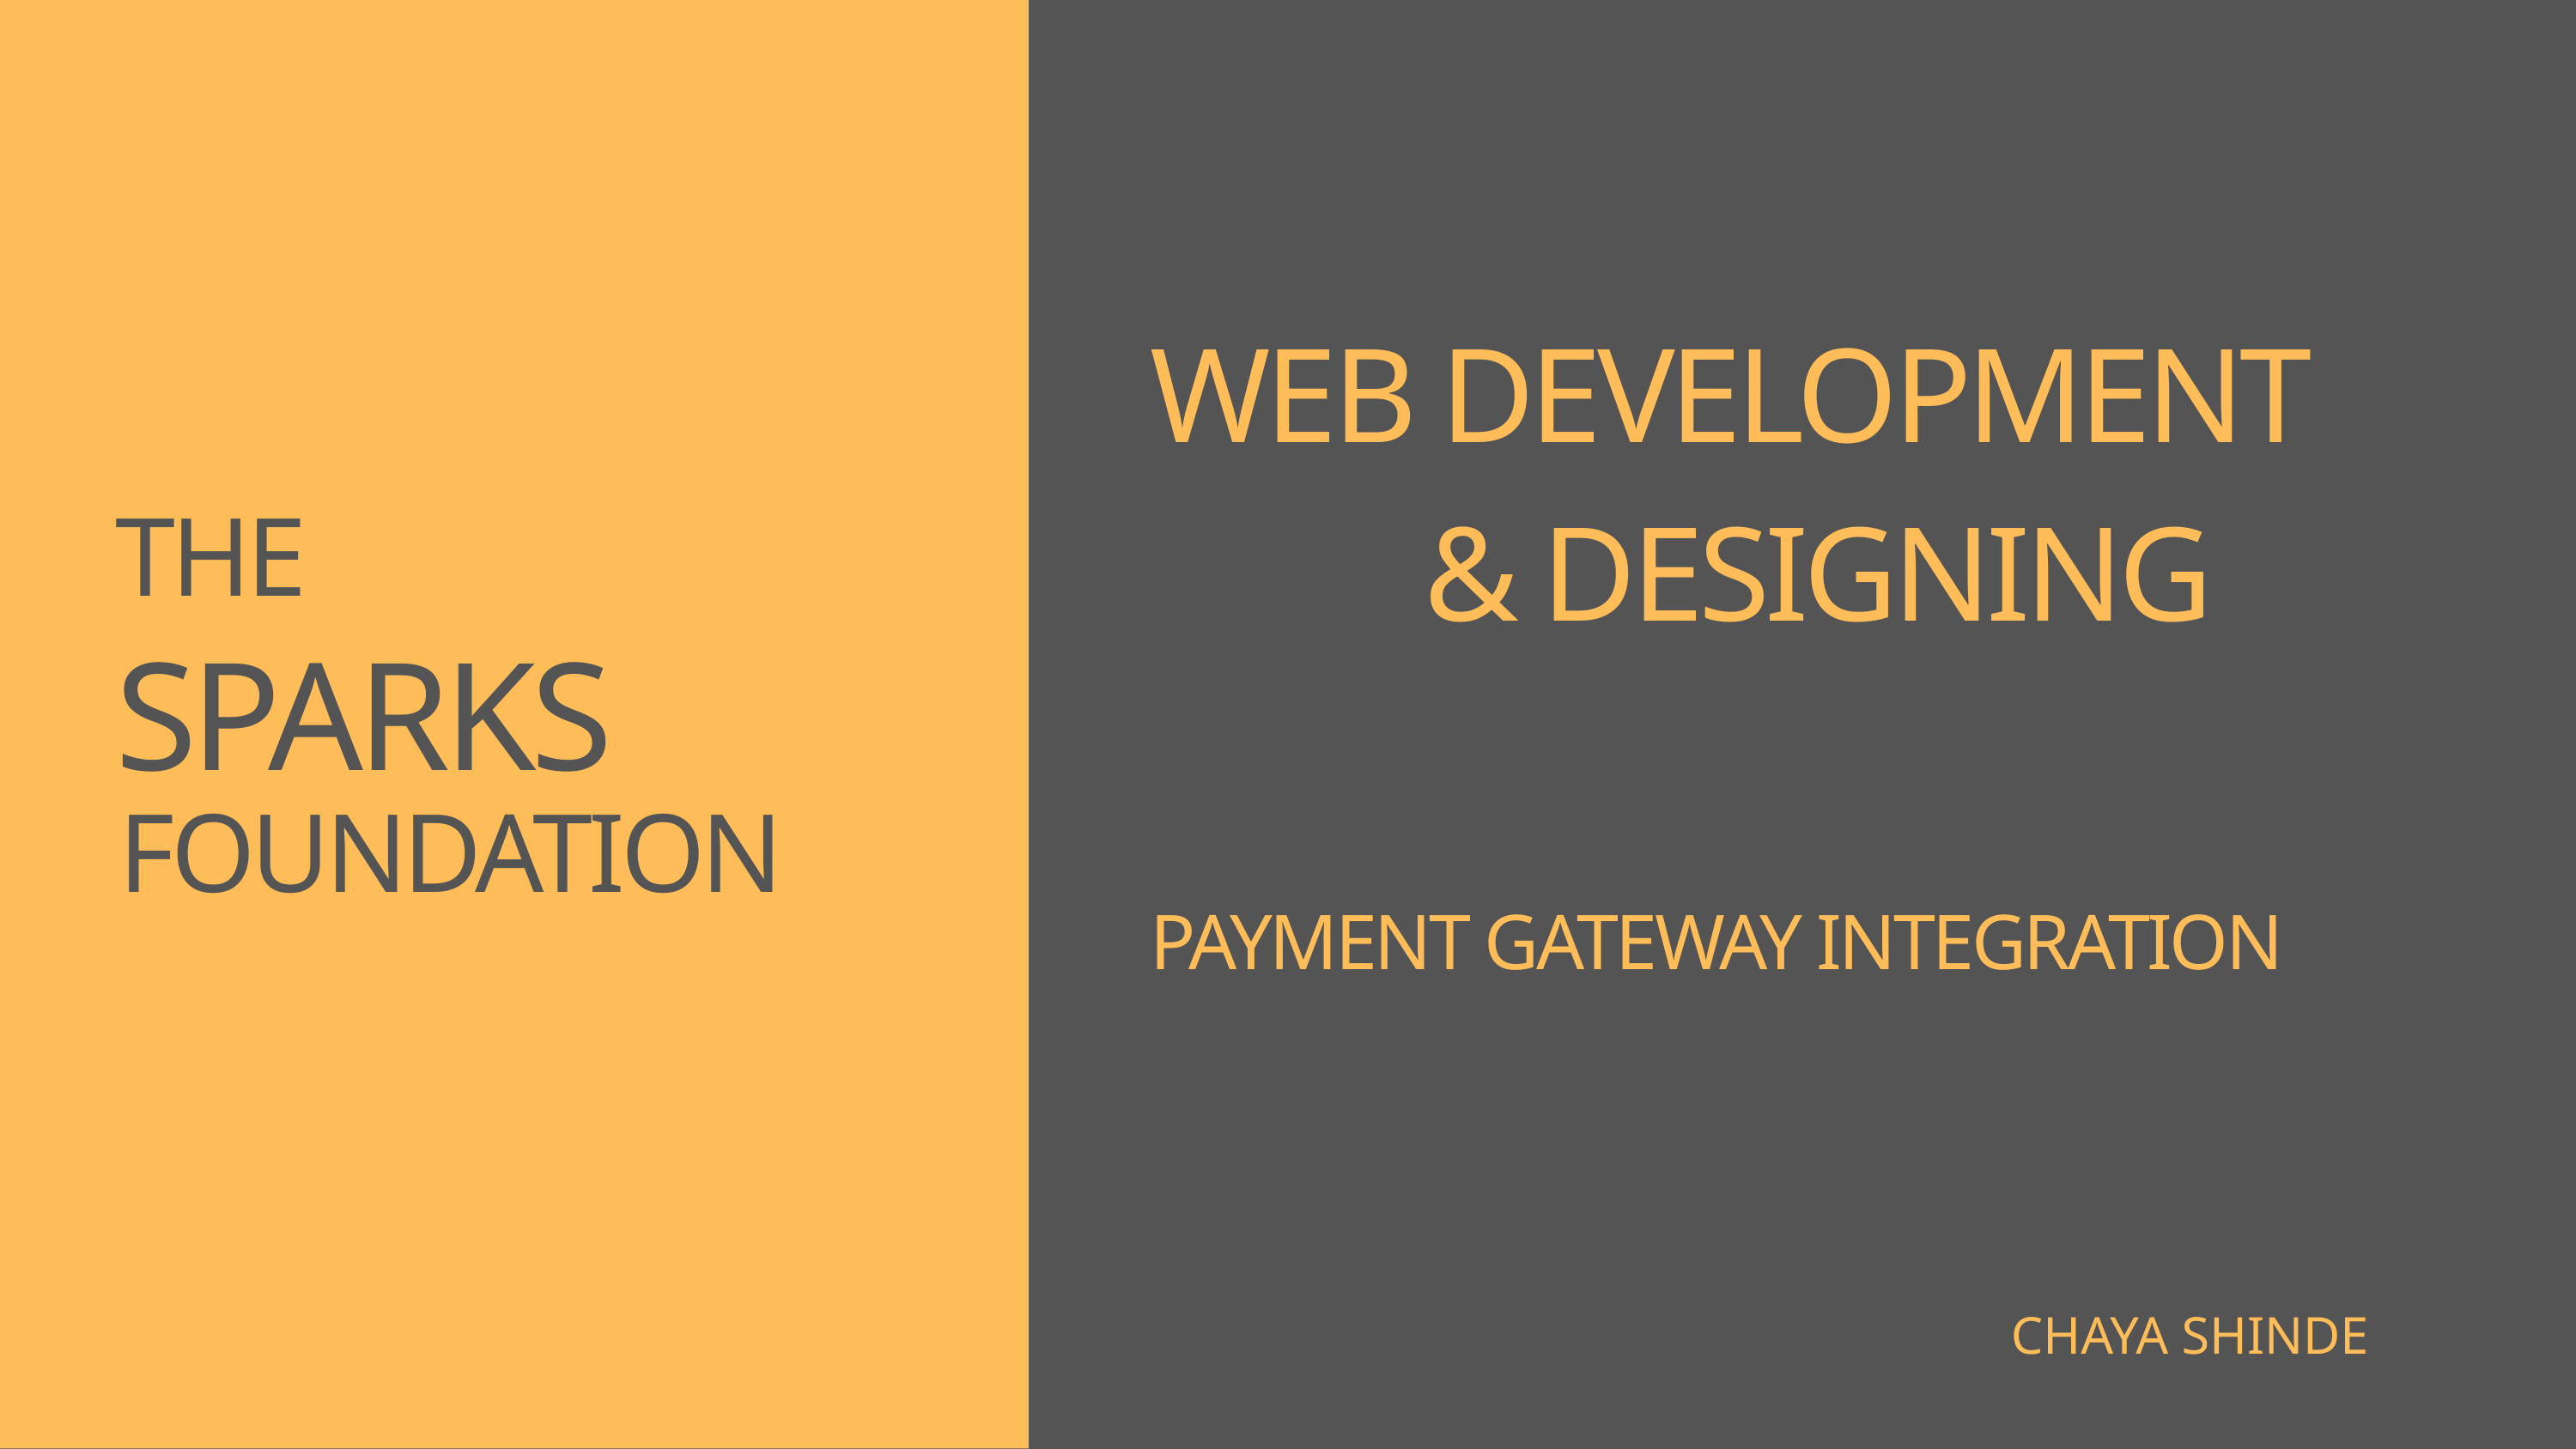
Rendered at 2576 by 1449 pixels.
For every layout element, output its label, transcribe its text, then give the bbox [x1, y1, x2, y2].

text_box CHAYA SHINDE [2010, 1298, 2464, 1365]
text_box [0, 0, 1029, 1449]
text_box FOUNDATION [119, 795, 896, 914]
text_box WEB DEVELOPMENT [1150, 324, 2530, 469]
text_box SPARKS [115, 621, 992, 801]
text_box & DESIGNING [1379, 504, 2258, 648]
text_box PAYMENT GATEWAY INTEGRATION [1150, 900, 2488, 985]
text_box THE [115, 499, 992, 619]
